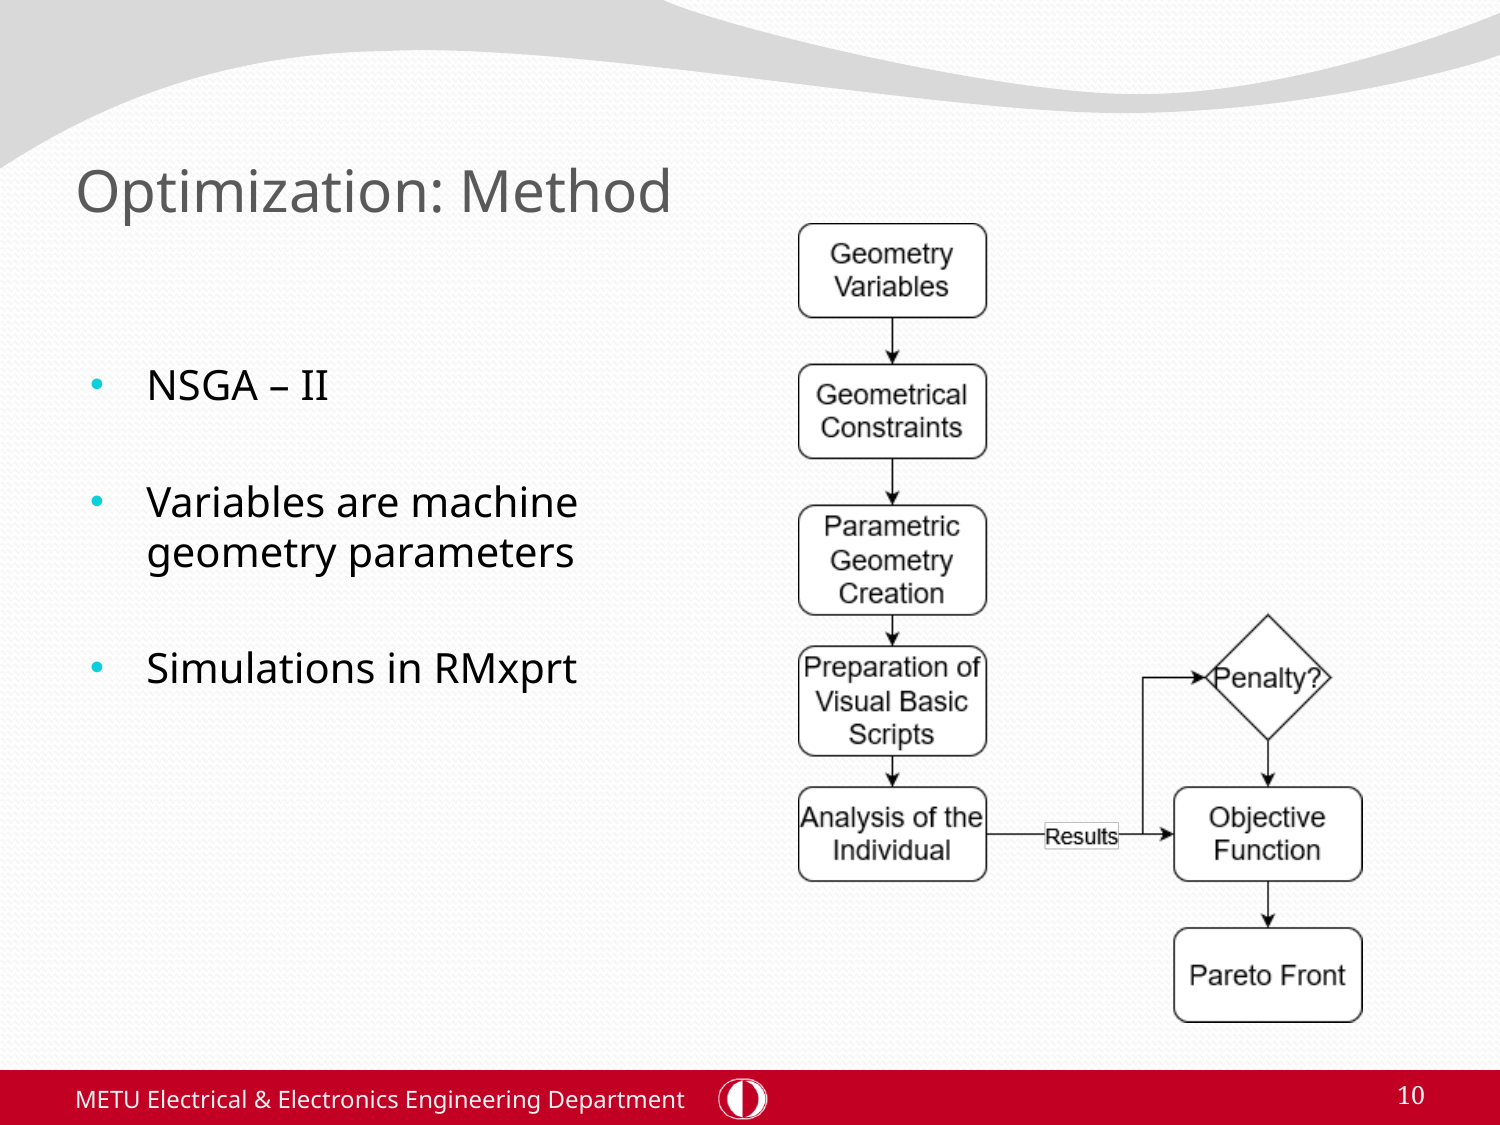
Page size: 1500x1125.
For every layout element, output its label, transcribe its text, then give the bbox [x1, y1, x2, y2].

slide_number 10 [1330, 1070, 1425, 1114]
slide_number METU Electrical & Electronics Engineering Department [75, 1070, 732, 1114]
picture [713, 1078, 781, 1122]
list NSGA – II Variables are machine geometry parameters Simulations in RMxprt [75, 234, 750, 1053]
picture [798, 223, 1363, 1023]
title Optimization: Method [75, 55, 1425, 224]
